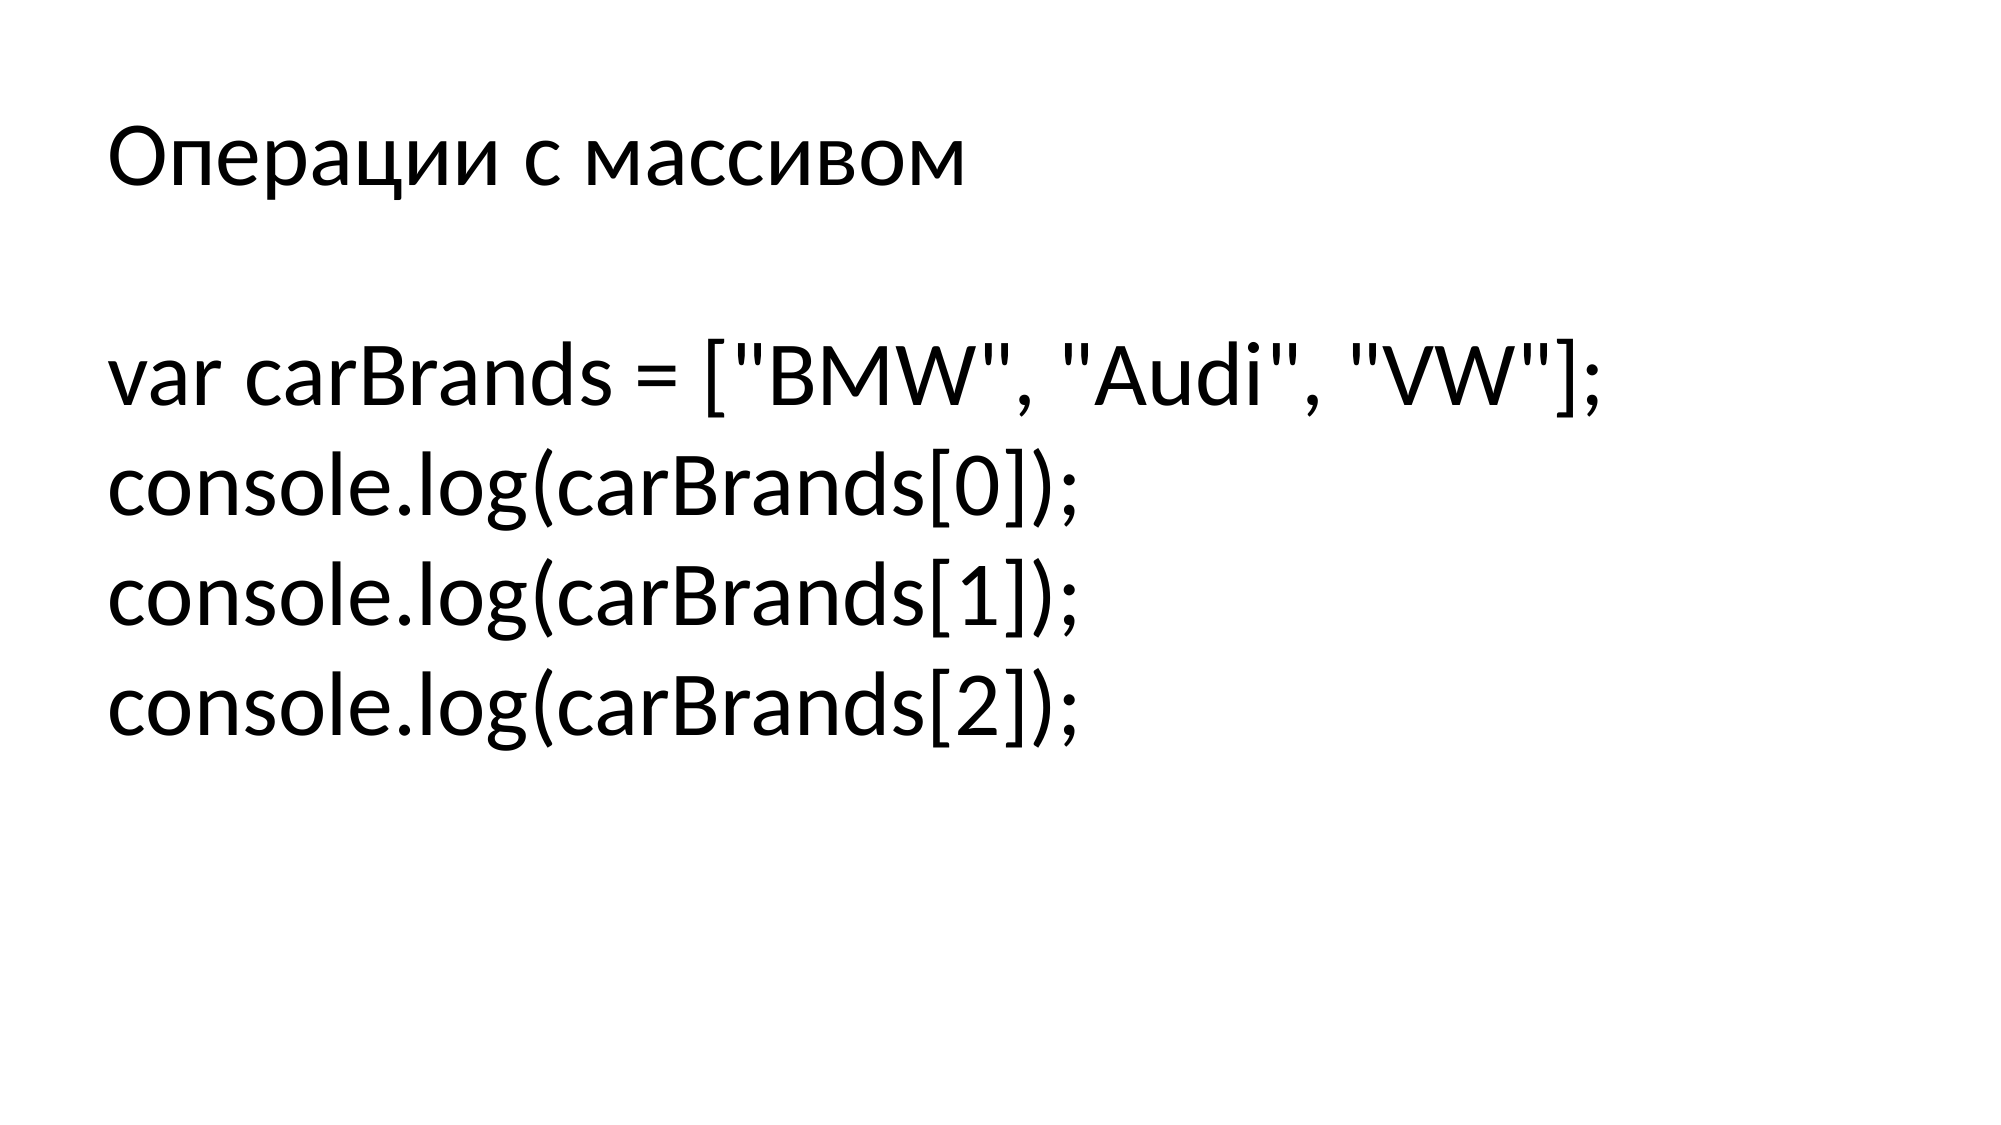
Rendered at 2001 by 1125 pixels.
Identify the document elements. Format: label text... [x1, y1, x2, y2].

text_box Операции с массивом var carBrands = ["BMW", "Audi", "VW"]; console.log(carBrands[0]); console.log(carBrands[1]); console.log(carBrands[2]); [92, 86, 1836, 921]
